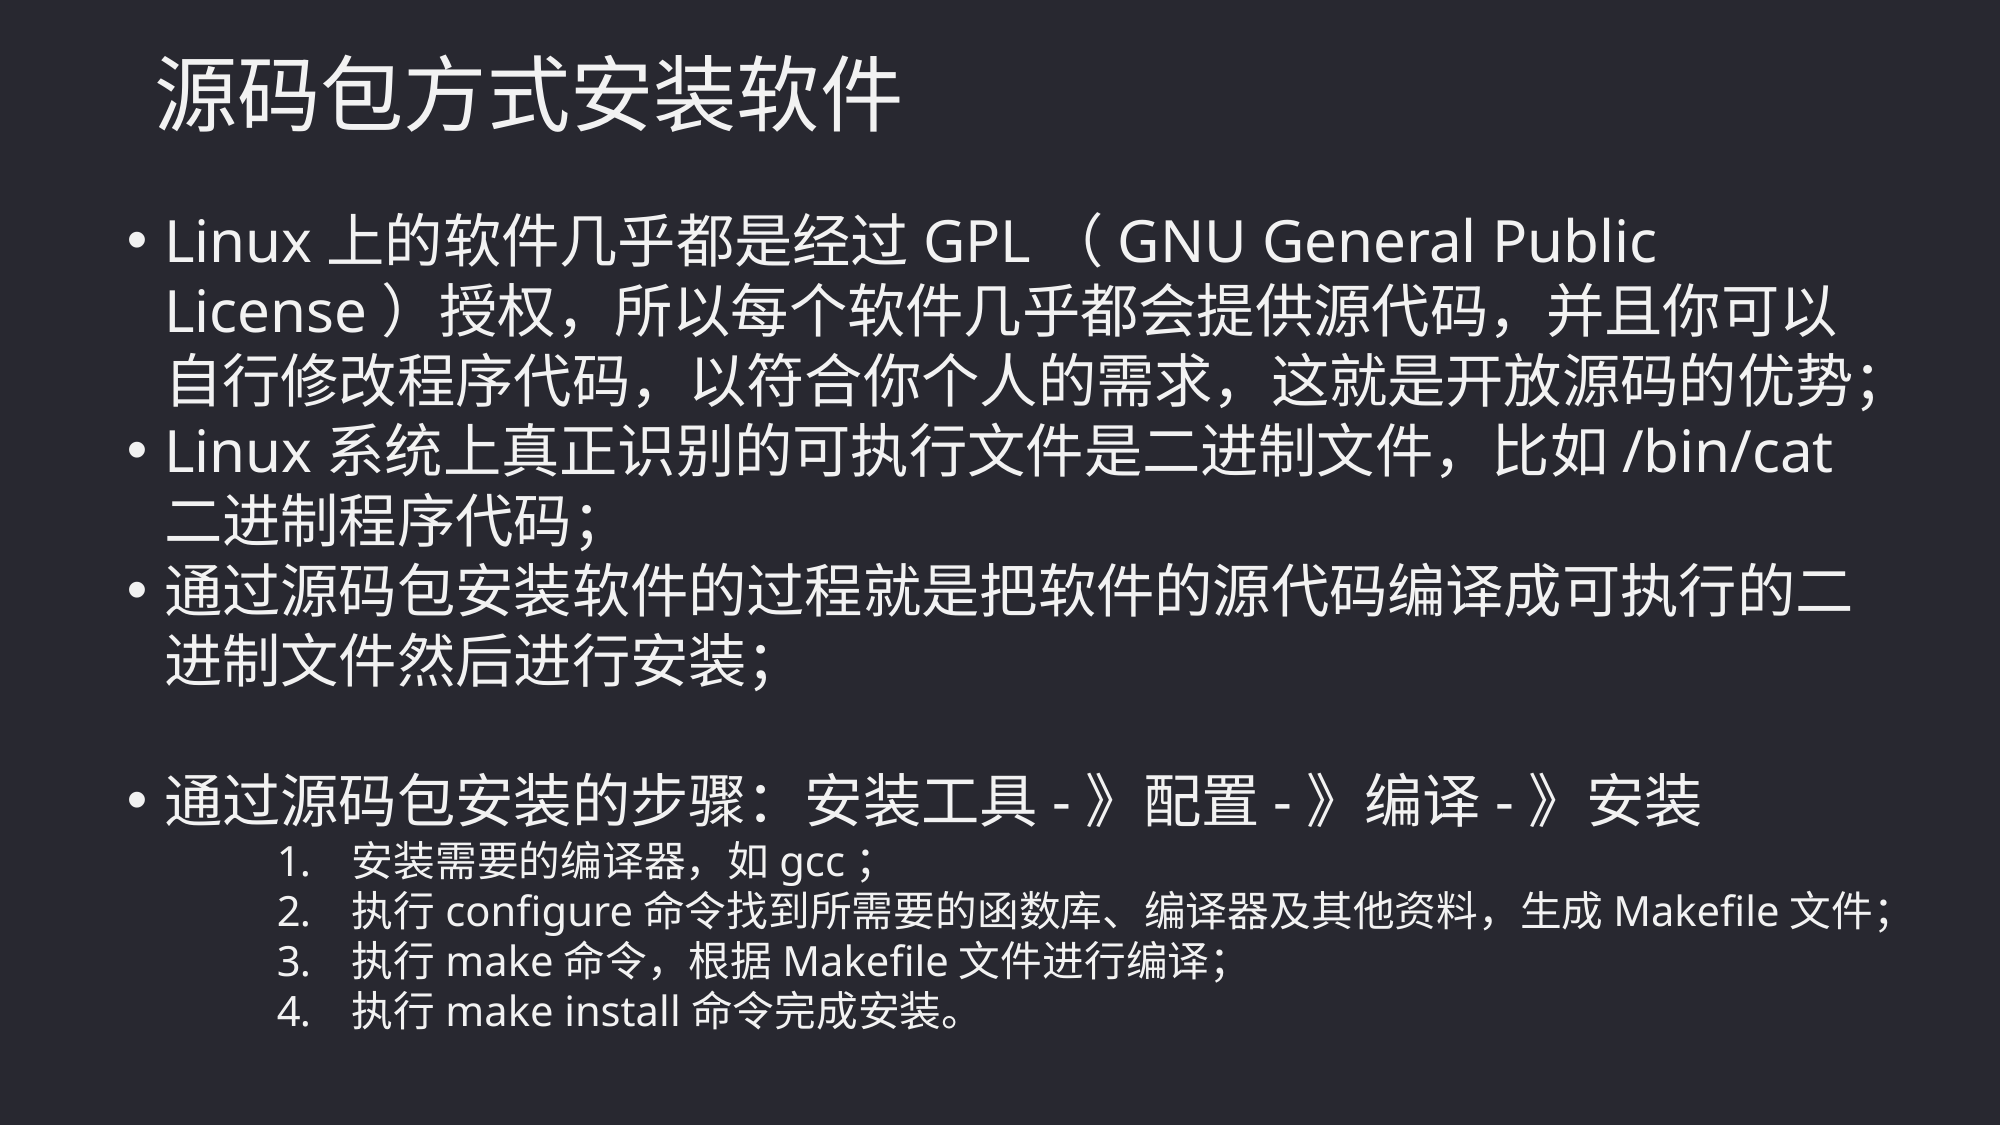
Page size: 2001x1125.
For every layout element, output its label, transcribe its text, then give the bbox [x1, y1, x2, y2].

text_box Linux上的软件几乎都是经过GPL（GNU General Public License）授权，所以每个软件几乎都会提供源代码，并且你可以自行修改程序代码，以符合你个人的需求，这就是开放源码的优势； Linux系统上真正识别的可执行文件是二进制文件，比如/bin/cat二进制程序代码； 通过源码包安装软件的过程就是把软件的源代码编译成可执行的二进制文件然后进行安装； 通过源码包安装的步骤：安装工具-》配置-》编译-》安装 安装需要的编译器，如gcc； 执行configure命令找到所需要的函数库、编译器及其他资料，生成Makefile文件； 执行make命令，根据Makefile文件进行编译； 执行make install命令完成安装。 [112, 197, 1909, 1048]
text_box 源码包方式安装软件 [139, 45, 1414, 202]
